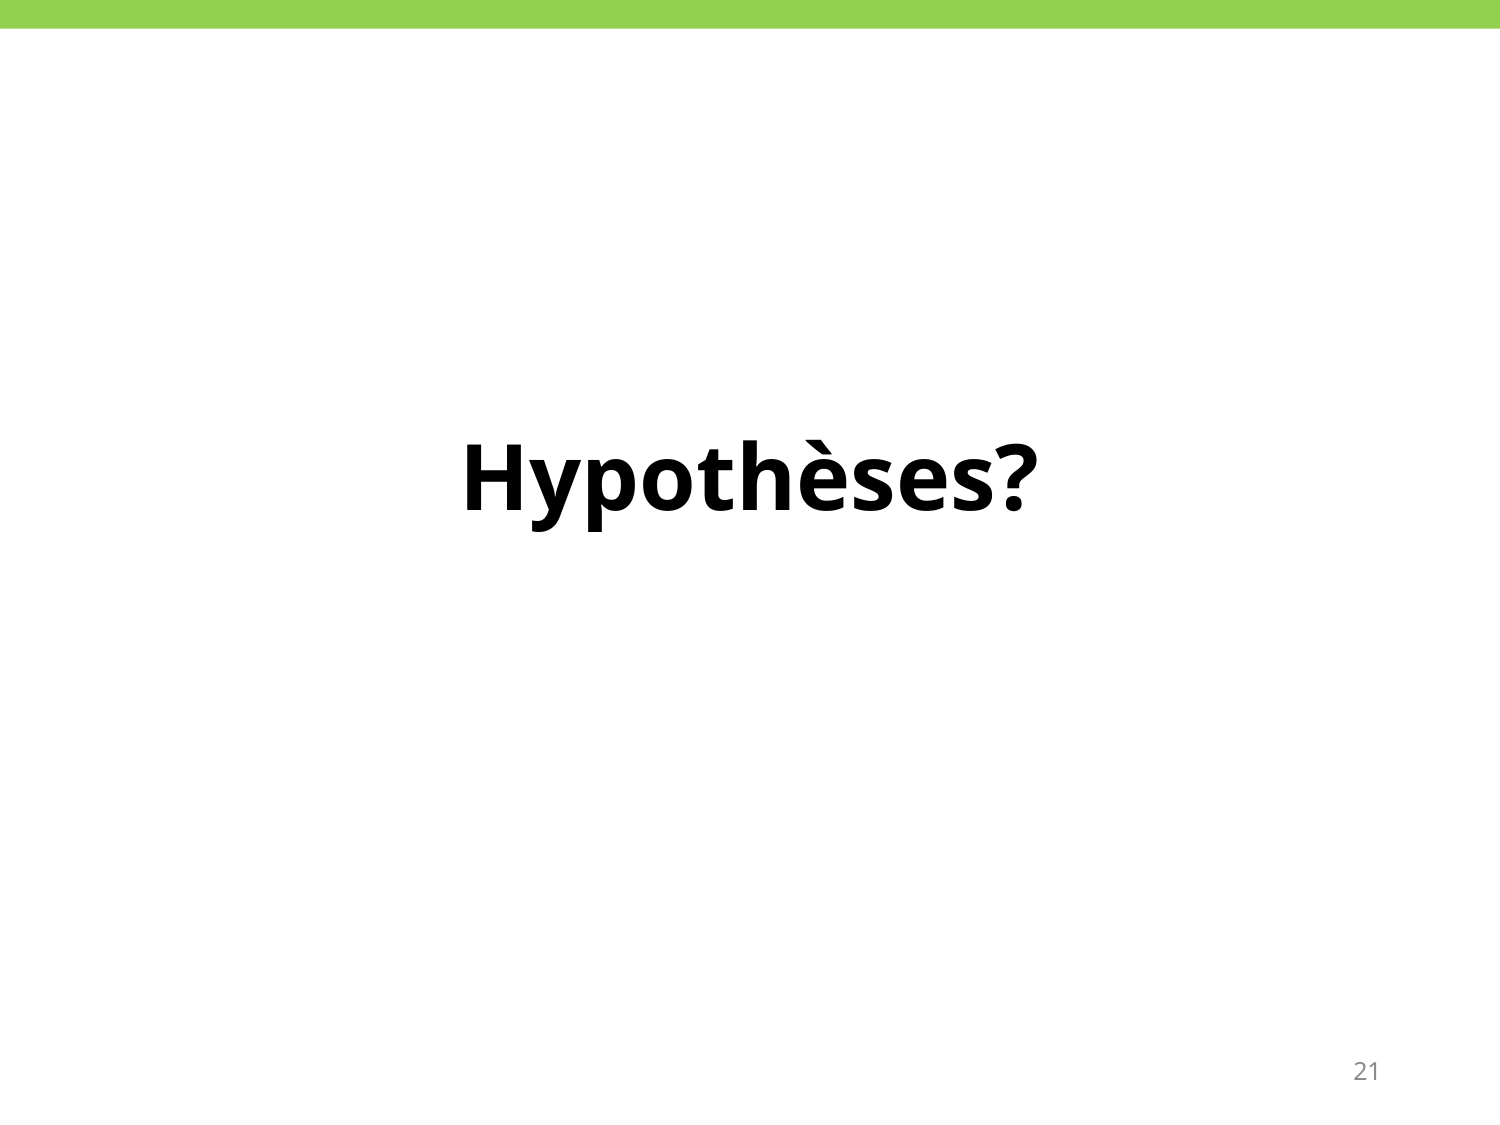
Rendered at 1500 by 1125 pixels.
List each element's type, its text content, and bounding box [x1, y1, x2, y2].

title Hypothèses? [103, 372, 1397, 590]
slide_number 21 [1059, 1042, 1397, 1103]
